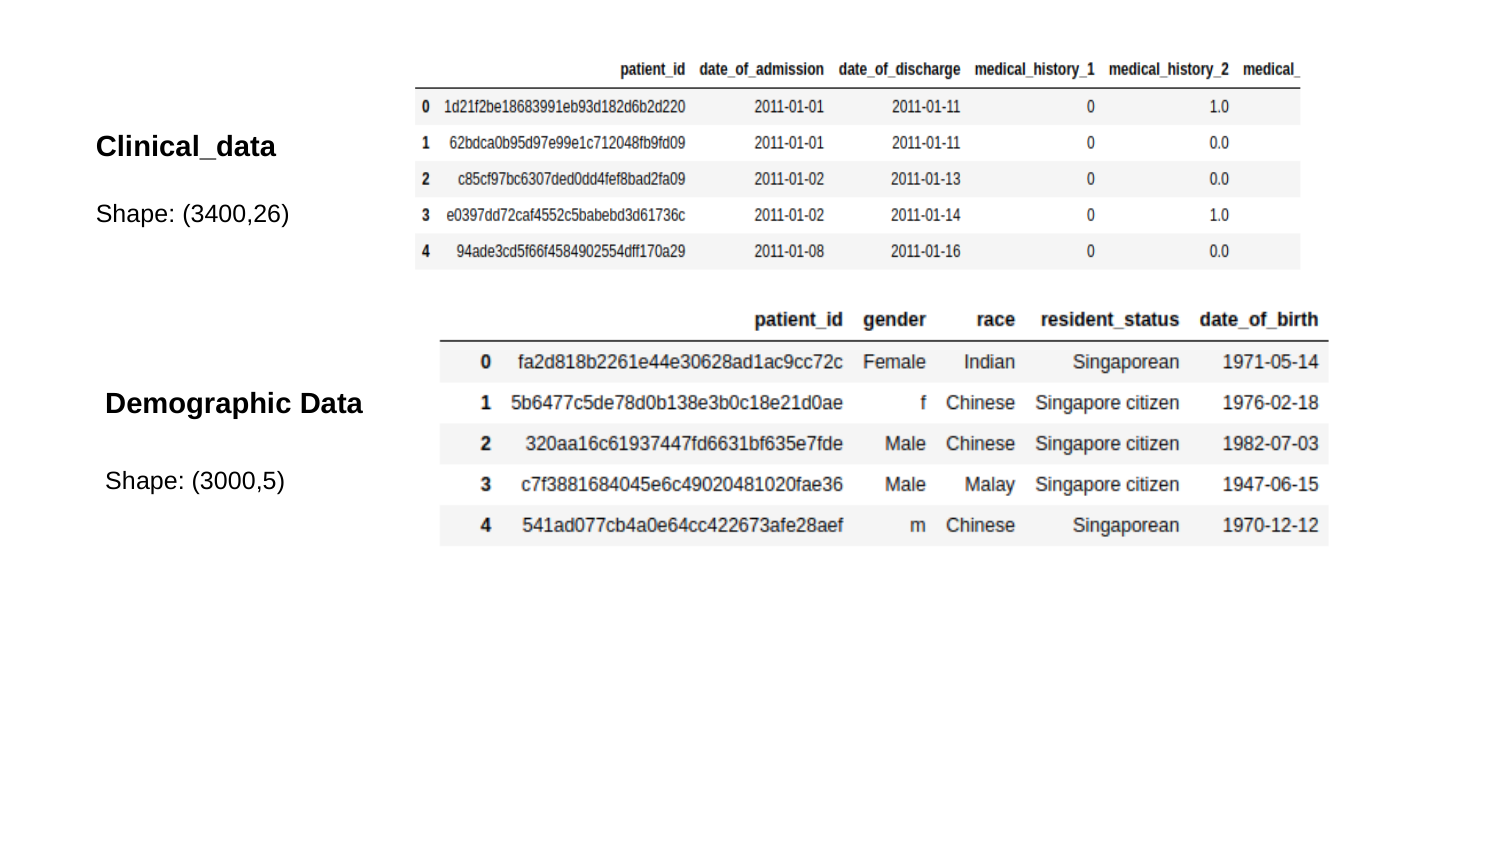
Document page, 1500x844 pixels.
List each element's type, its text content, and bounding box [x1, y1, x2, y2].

text_box Clinical_data Shape: (3400,26) [80, 112, 400, 242]
text_box Demographic Data Shape: (3000,5) [90, 364, 417, 510]
picture [422, 309, 1343, 551]
picture [405, 57, 1313, 286]
